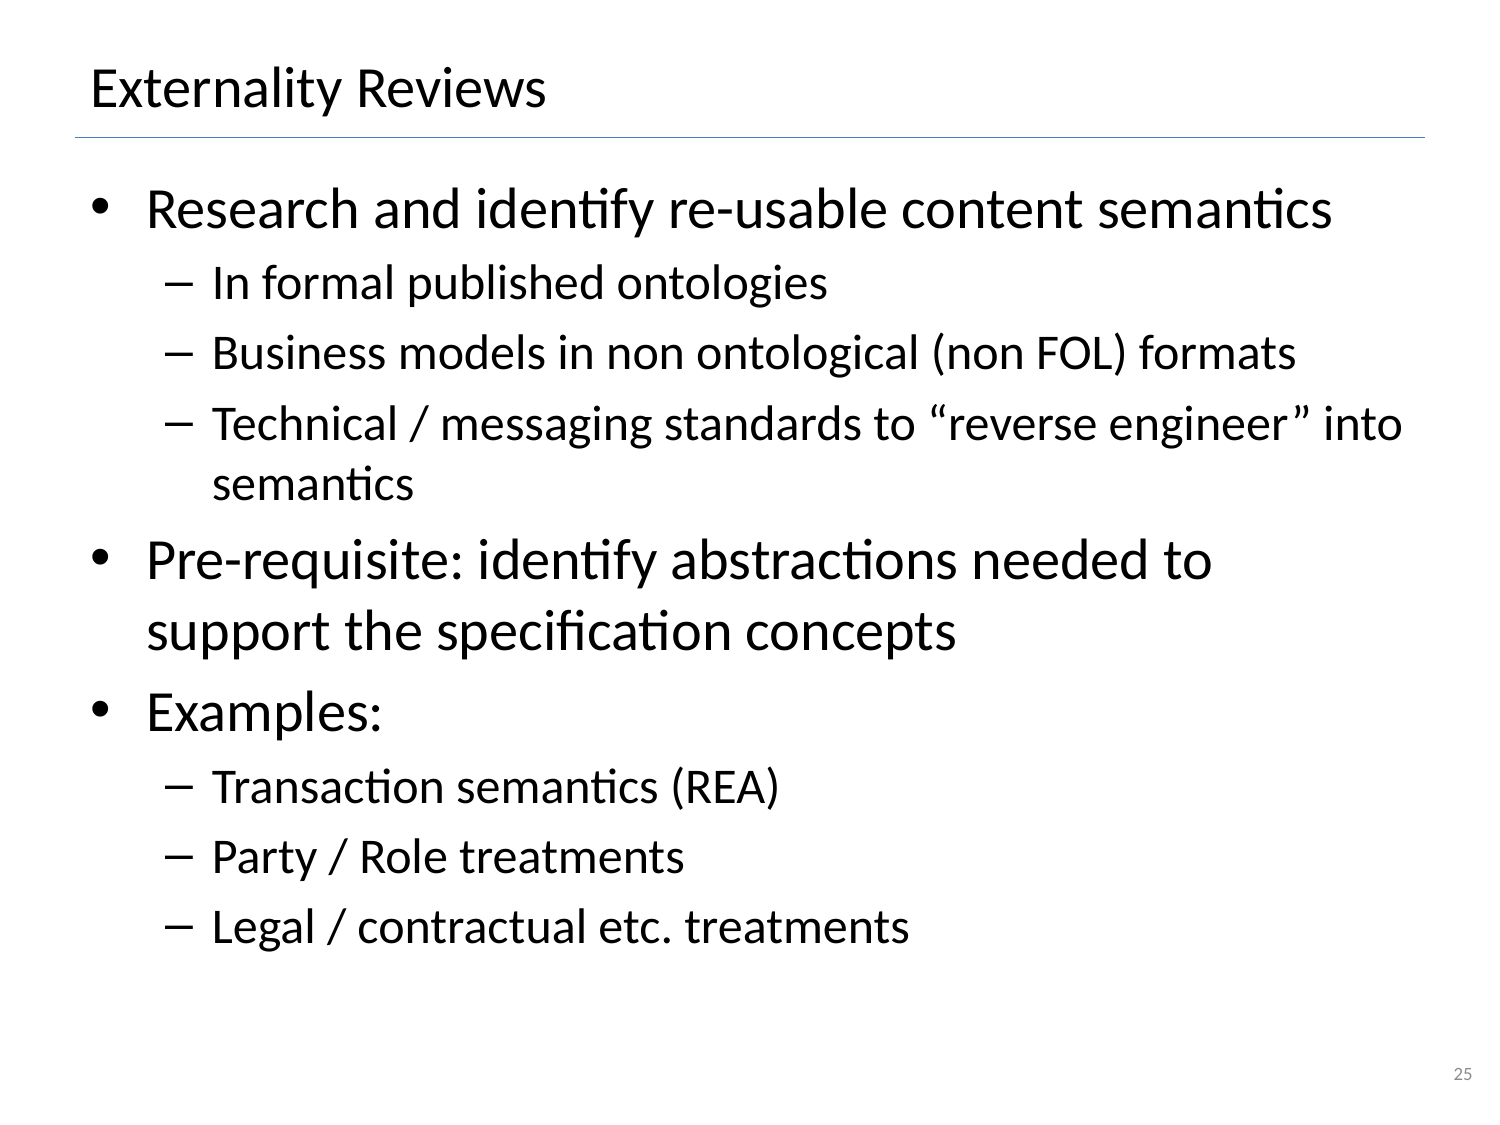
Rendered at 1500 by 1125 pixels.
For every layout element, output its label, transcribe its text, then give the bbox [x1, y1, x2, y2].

title Externality Reviews [74, 37, 1426, 131]
list Research and identify re-usable content semantics In formal published ontologies Business models in non ontological (non FOL) formats Technical / messaging standards to “reverse engineer” into semantics Pre-requisite: identify abstractions needed to support the specification concepts Examples: Transaction semantics (REA) Party / Role treatments Legal / contractual etc. treatments [74, 162, 1426, 1101]
slide_number 25 [1425, 1042, 1488, 1103]
